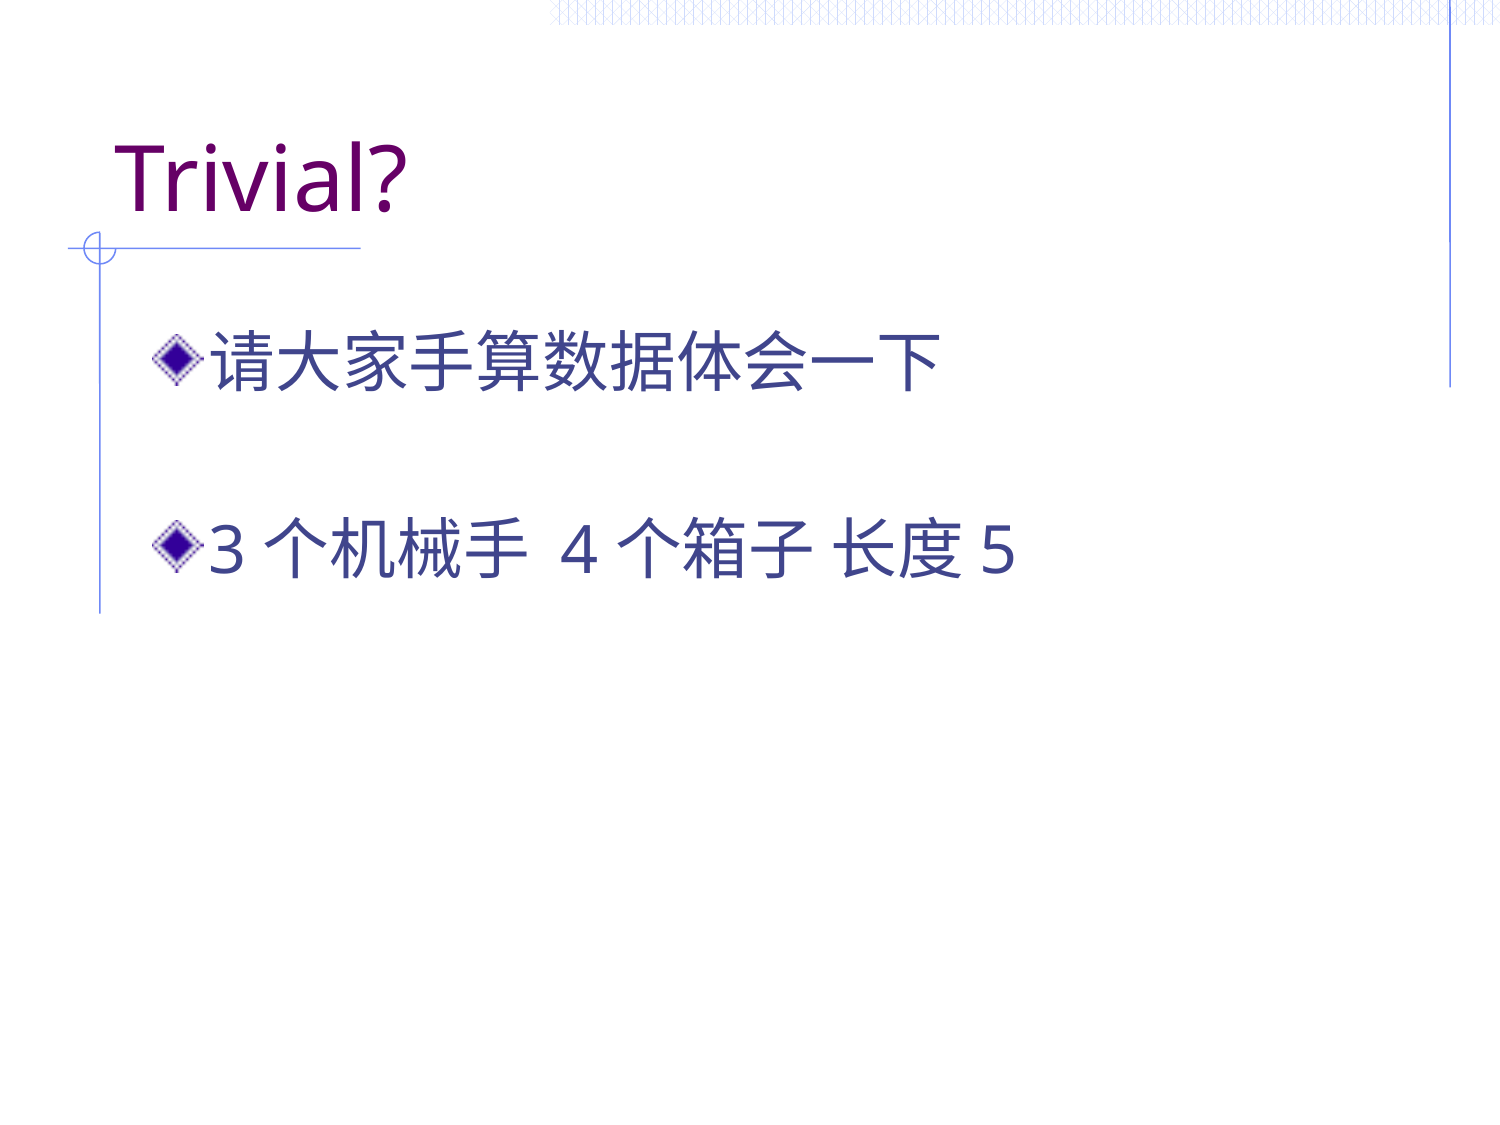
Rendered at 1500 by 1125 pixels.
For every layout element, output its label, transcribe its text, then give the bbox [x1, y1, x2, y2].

title Trivial? [99, 50, 1375, 238]
picture [152, 334, 204, 386]
picture [152, 520, 204, 573]
list 请大家手算数据体会一下 3个机械手 4个箱子 长度5 [137, 312, 1413, 988]
